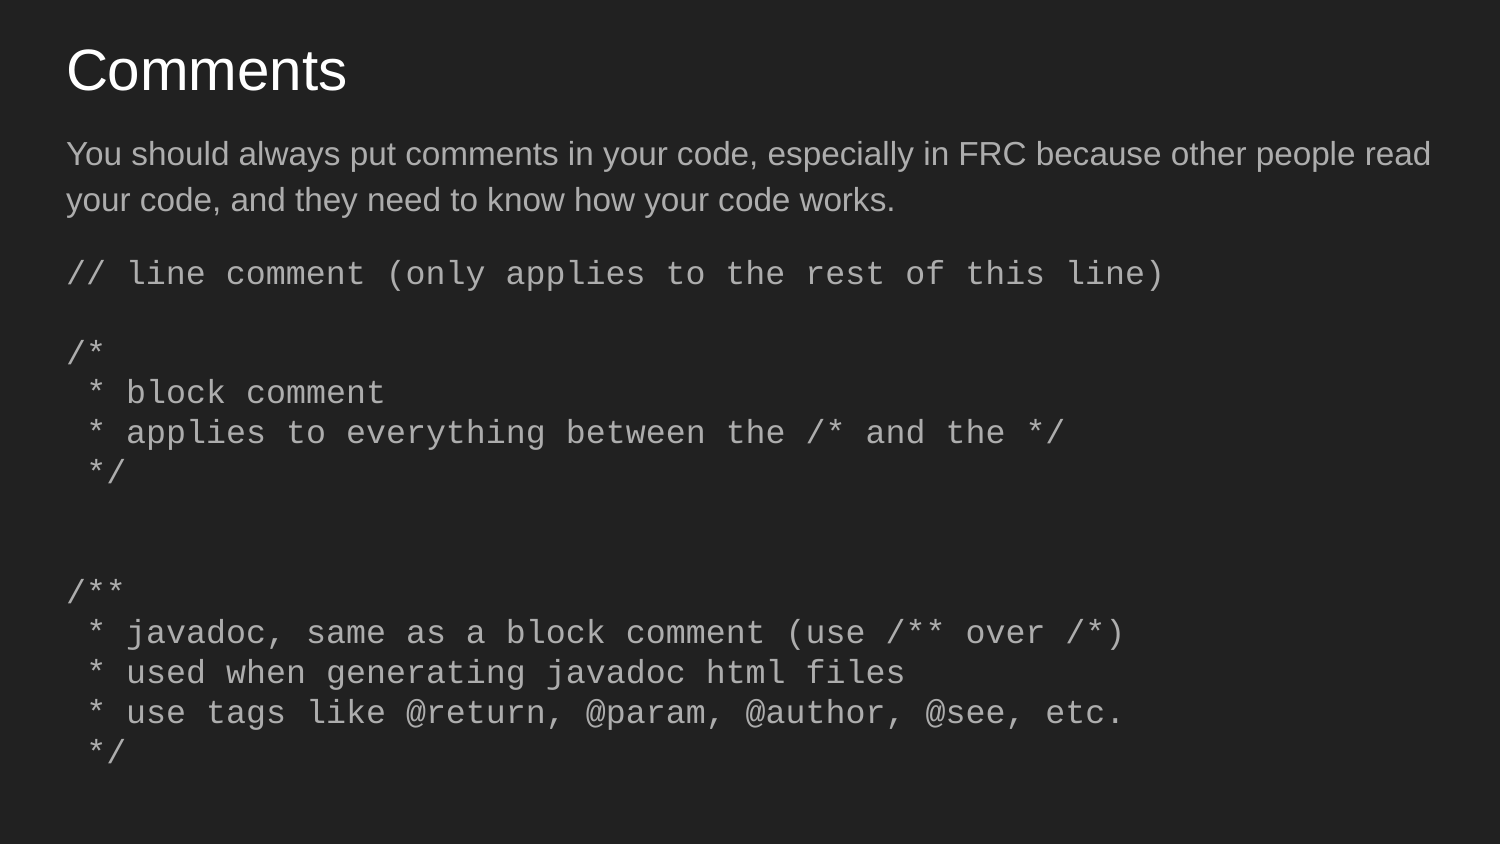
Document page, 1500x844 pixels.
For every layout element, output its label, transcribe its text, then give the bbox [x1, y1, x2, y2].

title Comments [51, 17, 1449, 110]
list You should always put comments in your code, especially in FRC because other people read your code, and they need to know how your code works. // line comment (only applies to the rest of this line) /* * block comment * applies to everything between the /* and the */ */ /** * javadoc, same as a block comment (use /** over /*) * used when generating javadoc html files * use tags like @return, @param, @author, @see, etc. */ [51, 110, 1477, 809]
